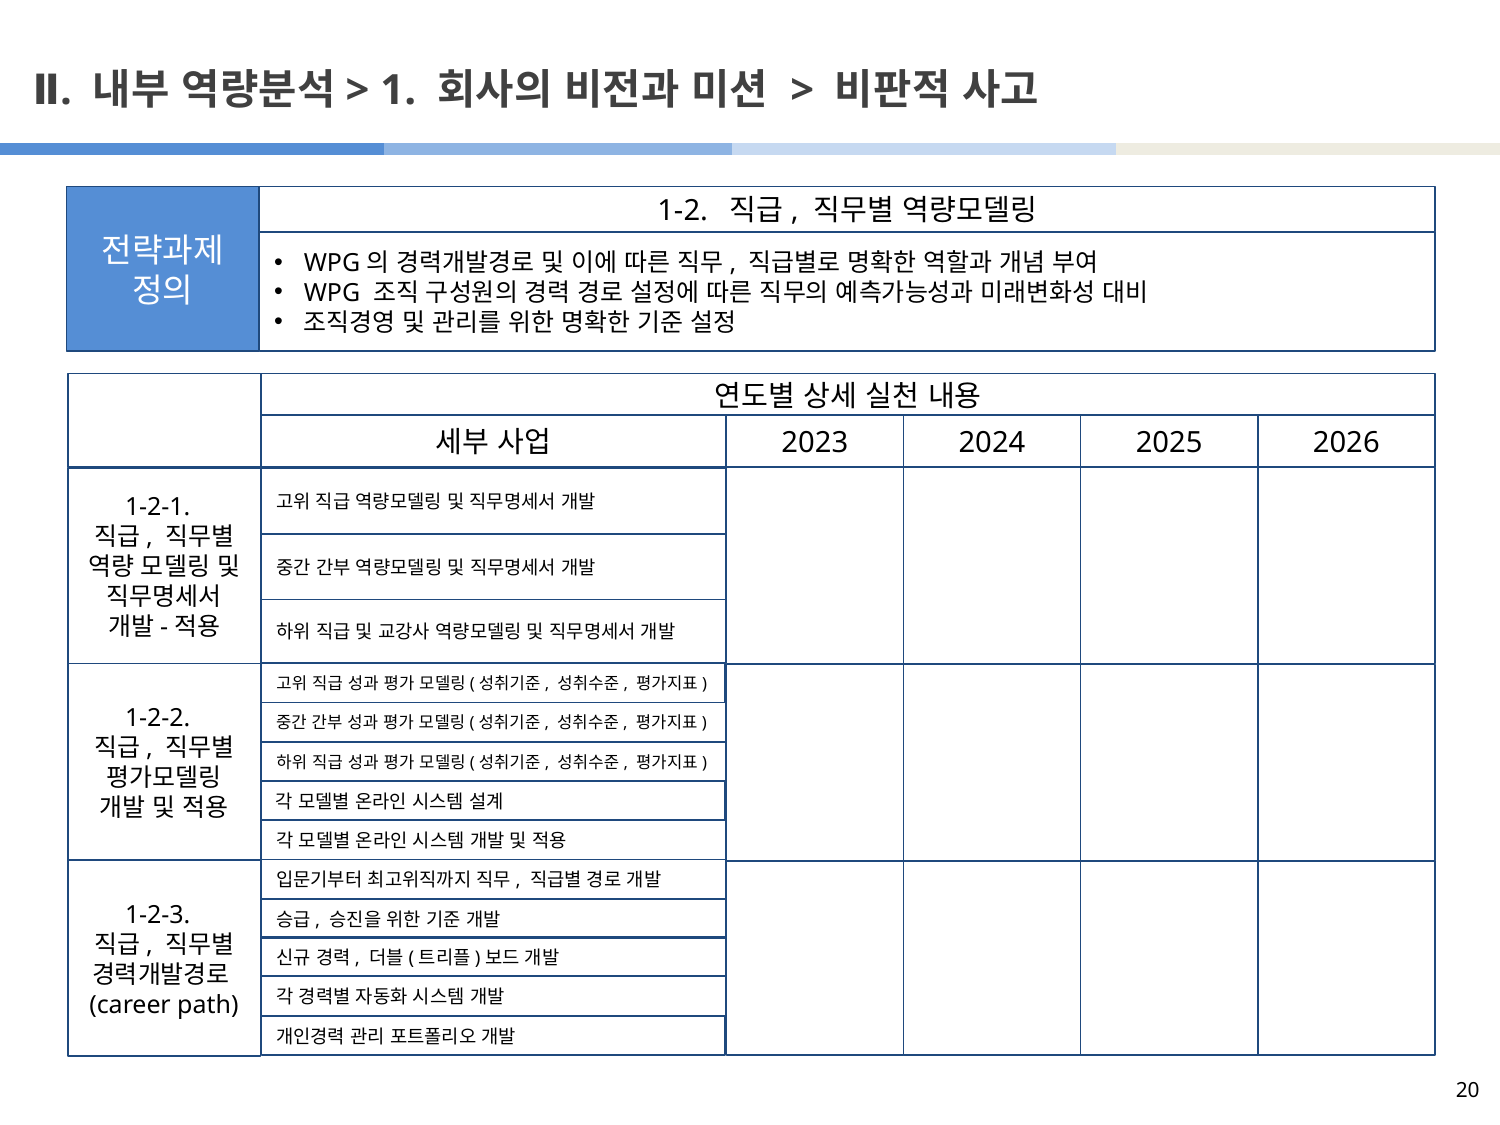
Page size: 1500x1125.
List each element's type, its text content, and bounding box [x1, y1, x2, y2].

text_box [1256, 662, 1437, 859]
text_box 세부 사업 [259, 413, 724, 466]
text_box 각 모델별 온라인 시스템 개발 및 적용 [260, 817, 728, 862]
text_box [901, 465, 1079, 662]
text_box 20 [1435, 1068, 1495, 1111]
text_box [1079, 662, 1256, 859]
text_box 각 경력별 자동화 시스템 개발 [260, 974, 728, 1018]
text_box 2023 [724, 413, 901, 465]
text_box [1079, 859, 1256, 1057]
text_box [1256, 859, 1437, 1057]
text_box 1-2-2. 직급, 직무별 평가모델링 개발 및 적용 [66, 661, 260, 858]
text_box 연도별 상세 실천 내용 [259, 371, 1437, 413]
text_box 고위 직급 성과 평가 모델링(성취기준, 성취수준, 평가지표) [260, 661, 727, 701]
text_box [1079, 465, 1256, 662]
text_box 2025 [1079, 413, 1256, 465]
text_box 개인경력 관리 포트폴리오 개발 [259, 1014, 727, 1057]
text_box [1256, 465, 1437, 662]
text_box 2026 [1256, 413, 1437, 465]
text_box 신규 경력, 더블(트리플)보드 개발 [260, 935, 728, 974]
text_box WPG의 경력개발경로 및 이에 따른 직무, 직급별로 명확한 역할과 개념 부여 WPG 조직 구성원의 경력 경로 설정에 따른 직무의 예측가능성과 미래변화성 대비 조직경영 및 관리를 위한 명확한 기준 설정 [257, 230, 1437, 353]
text_box 각 모델별 온라인 시스템 설계 [259, 779, 727, 823]
text_box [724, 465, 901, 662]
text_box 승급, 승진을 위한 기준 개발 [259, 901, 728, 940]
text_box 하위 직급 및 교강사 역량모델링 및 직무명세서 개발 [260, 597, 728, 665]
text_box 1-2-3. 직급, 직무별 경력개발경로(career path) [66, 858, 263, 1058]
text_box [66, 371, 259, 466]
text_box 중간 간부 성과 평가 모델링(성취기준, 성취수준, 평가지표) [259, 701, 728, 744]
title Ⅱ. 내부 역량분석> 1. 회사의 비전과 미션 > 비판적 사고 [17, 42, 1117, 133]
text_box [901, 662, 1079, 859]
text_box 1-2. 직급, 직무별 역량모델링 [257, 184, 1437, 230]
text_box 고위 직급 역량모델링 및 직무명세서 개발 [259, 466, 728, 536]
text_box [901, 859, 1079, 1057]
text_box [727, 859, 901, 1057]
text_box 중간 간부 역량모델링 및 직무명세서 개발 [260, 532, 728, 597]
text_box 1-2-1. 직급, 직무별 역량 모델링 및 직무명세서 개발-적용 [66, 466, 260, 661]
text_box 하위 직급 성과 평가 모델링(성취기준, 성취수준, 평가지표) [260, 740, 728, 783]
text_box [727, 662, 901, 859]
text_box 전략과제 정의 [64, 184, 257, 353]
text_box 2024 [901, 413, 1079, 465]
text_box 입문기부터 최고위직까지 직무, 직급별 경로 개발 [259, 857, 728, 901]
